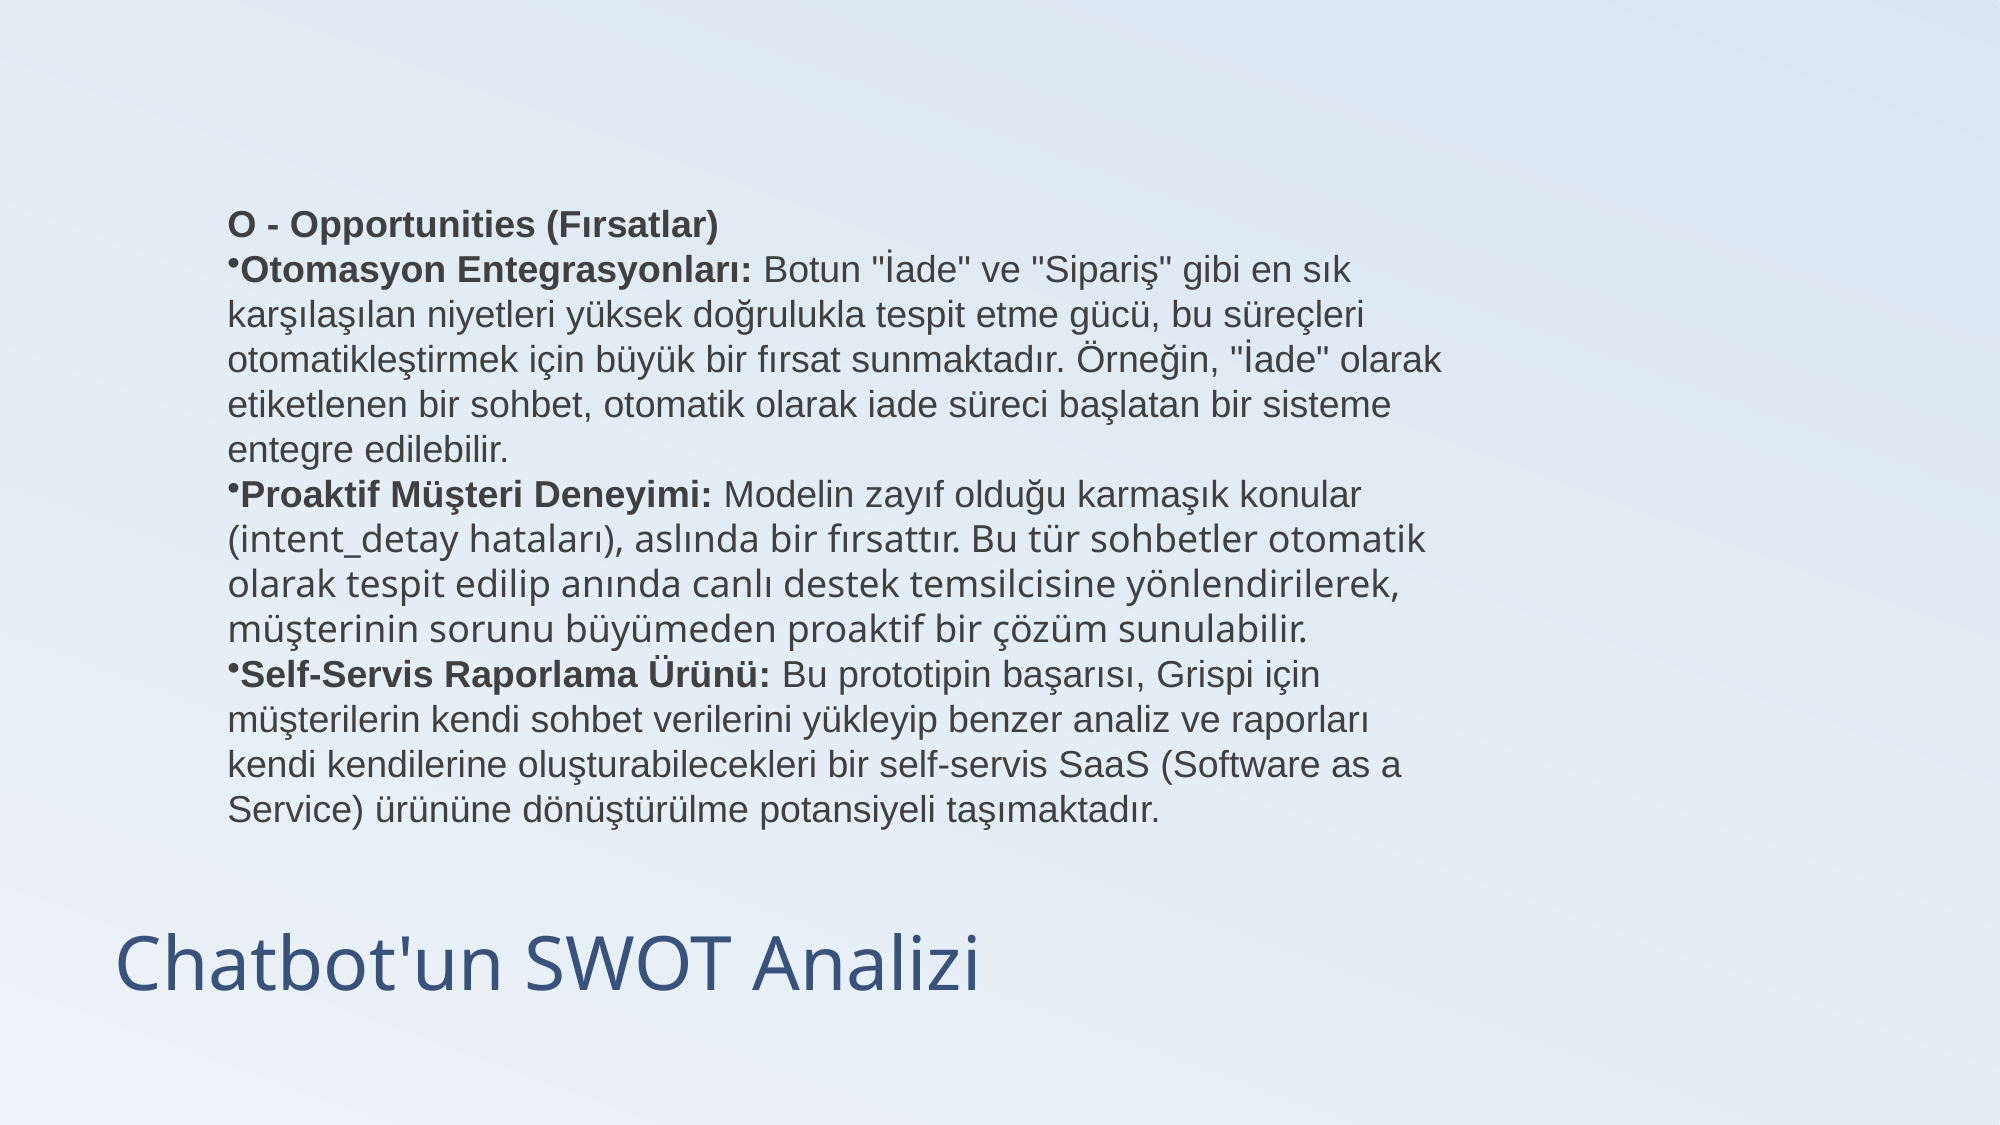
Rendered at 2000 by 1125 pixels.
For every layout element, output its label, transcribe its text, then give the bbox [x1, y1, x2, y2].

title Chatbot'un SWOT Analizi [99, 837, 1900, 1013]
list O - Opportunities (Fırsatlar) Otomasyon Entegrasyonları: Botun "İade" ve "Sipariş" gibi en sık karşılaşılan niyetleri yüksek doğrulukla tespit etme gücü, bu süreçleri otomatikleştirmek için büyük bir fırsat sunmaktadır. Örneğin, "İade" olarak etiketlenen bir sohbet, otomatik olarak iade süreci başlatan bir sisteme entegre edilebilir. Proaktif Müşteri Deneyimi: Modelin zayıf olduğu karmaşık konular (intent_detay hataları), aslında bir fırsattır. Bu tür sohbetler otomatik olarak tespit edilip anında canlı destek temsilcisine yönlendirilerek, müşterinin sorunu büyümeden proaktif bir çözüm sunulabilir. Self-Servis Raporlama Ürünü: Bu prototipin başarısı, Grispi için müşterilerin kendi sohbet verilerini yükleyip benzer analiz ve raporları kendi kendilerine oluşturabilecekleri bir self-servis SaaS (Software as a Service) ürününe dönüştürülme potansiyeli taşımaktadır. [212, 192, 1473, 883]
